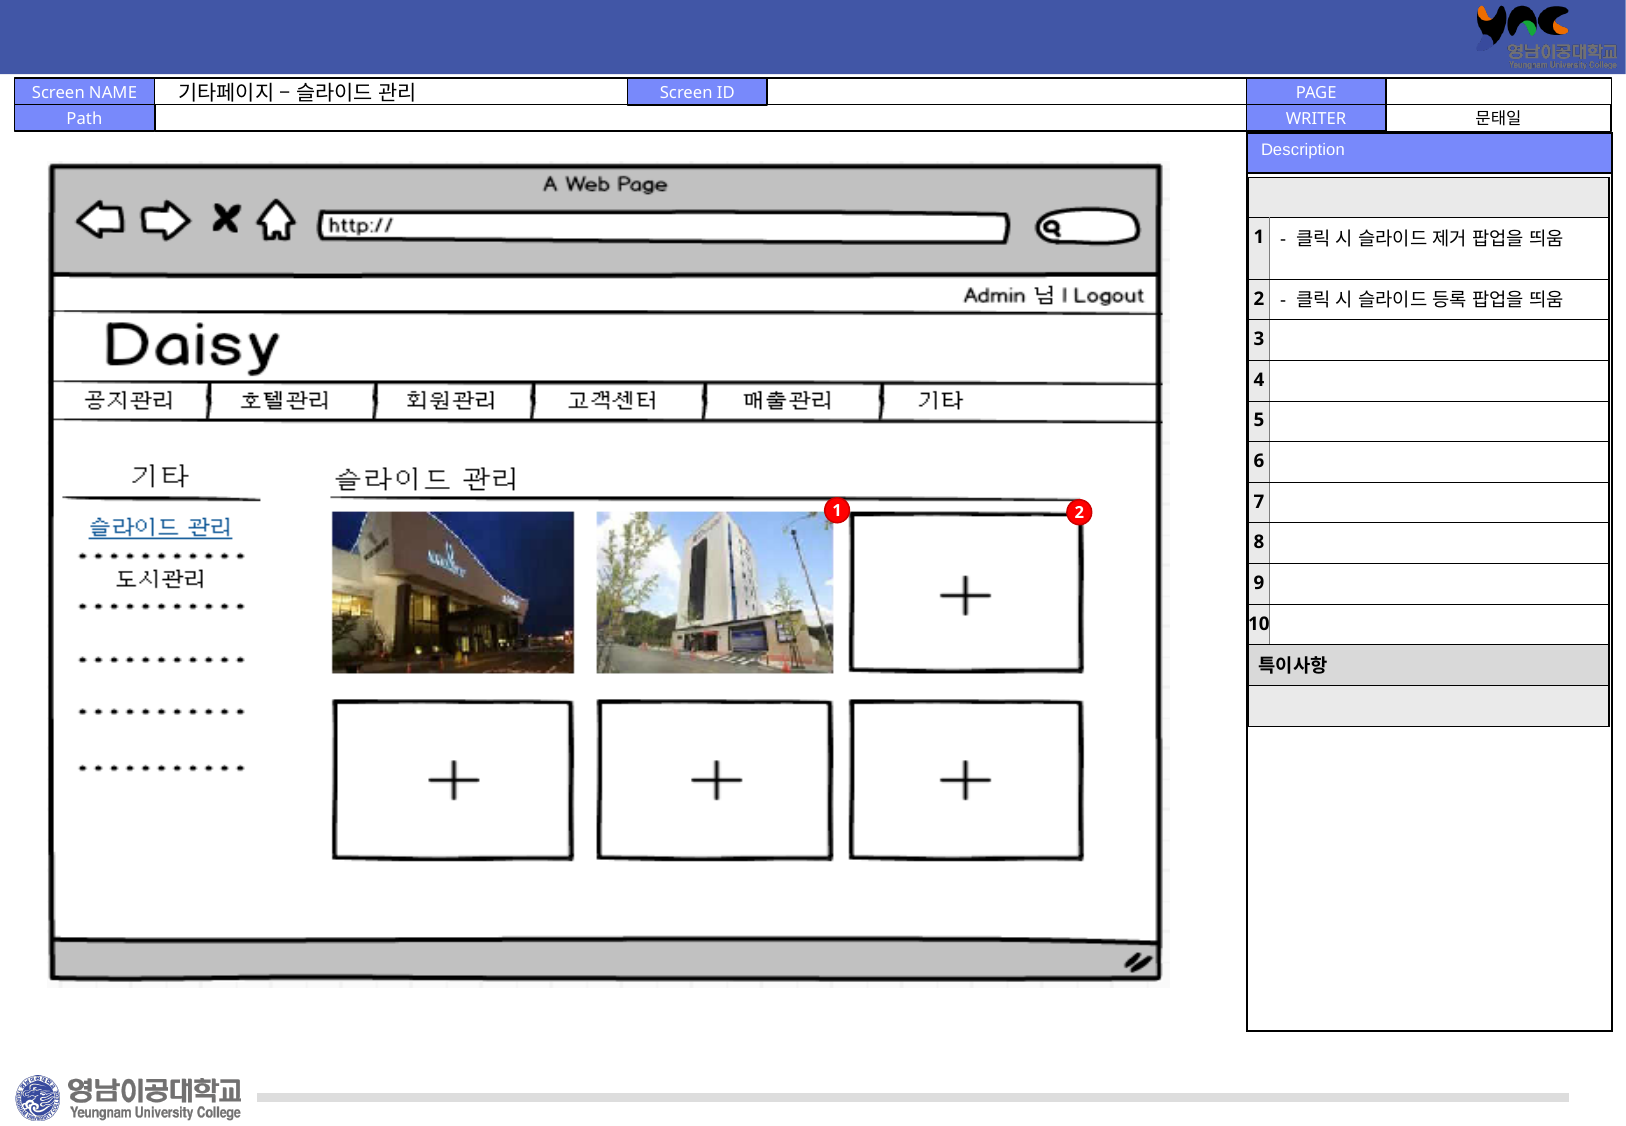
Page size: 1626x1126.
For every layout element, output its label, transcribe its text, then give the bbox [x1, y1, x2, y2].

table_cell [1270, 605, 1608, 644]
table_cell 8 [1249, 523, 1269, 563]
table_cell 5 [1249, 402, 1269, 441]
table_cell 6 [1249, 442, 1269, 482]
table_cell 10 [1249, 605, 1269, 644]
table_cell [1249, 686, 1608, 726]
text_box 기타페이지 – 슬라이드 관리 [164, 72, 432, 113]
text_box 문태일 [1385, 104, 1612, 132]
table_cell [1270, 320, 1608, 360]
table_cell 2 [1249, 280, 1269, 319]
table_cell - 클릭 시 슬라이드 제거 팝업을 띄움 [1270, 218, 1608, 279]
table_header [1249, 178, 1608, 217]
picture [15, 1075, 241, 1121]
table_cell 3 [1249, 320, 1269, 360]
table_cell [1270, 402, 1608, 441]
table_cell 4 [1249, 361, 1269, 401]
table_cell [1270, 523, 1608, 563]
picture [1476, 5, 1617, 69]
picture [47, 160, 1171, 989]
table_cell [1270, 483, 1608, 522]
table_cell [1270, 442, 1608, 482]
table_cell 9 [1249, 564, 1269, 604]
table_cell [1270, 564, 1608, 604]
table_cell [1270, 361, 1608, 401]
table_cell 7 [1249, 483, 1269, 522]
table_cell 1 [1249, 218, 1269, 279]
table_cell - 클릭 시 슬라이드 등록 팝업을 띄움 [1270, 280, 1608, 319]
table_cell 특이사항 [1249, 645, 1608, 685]
